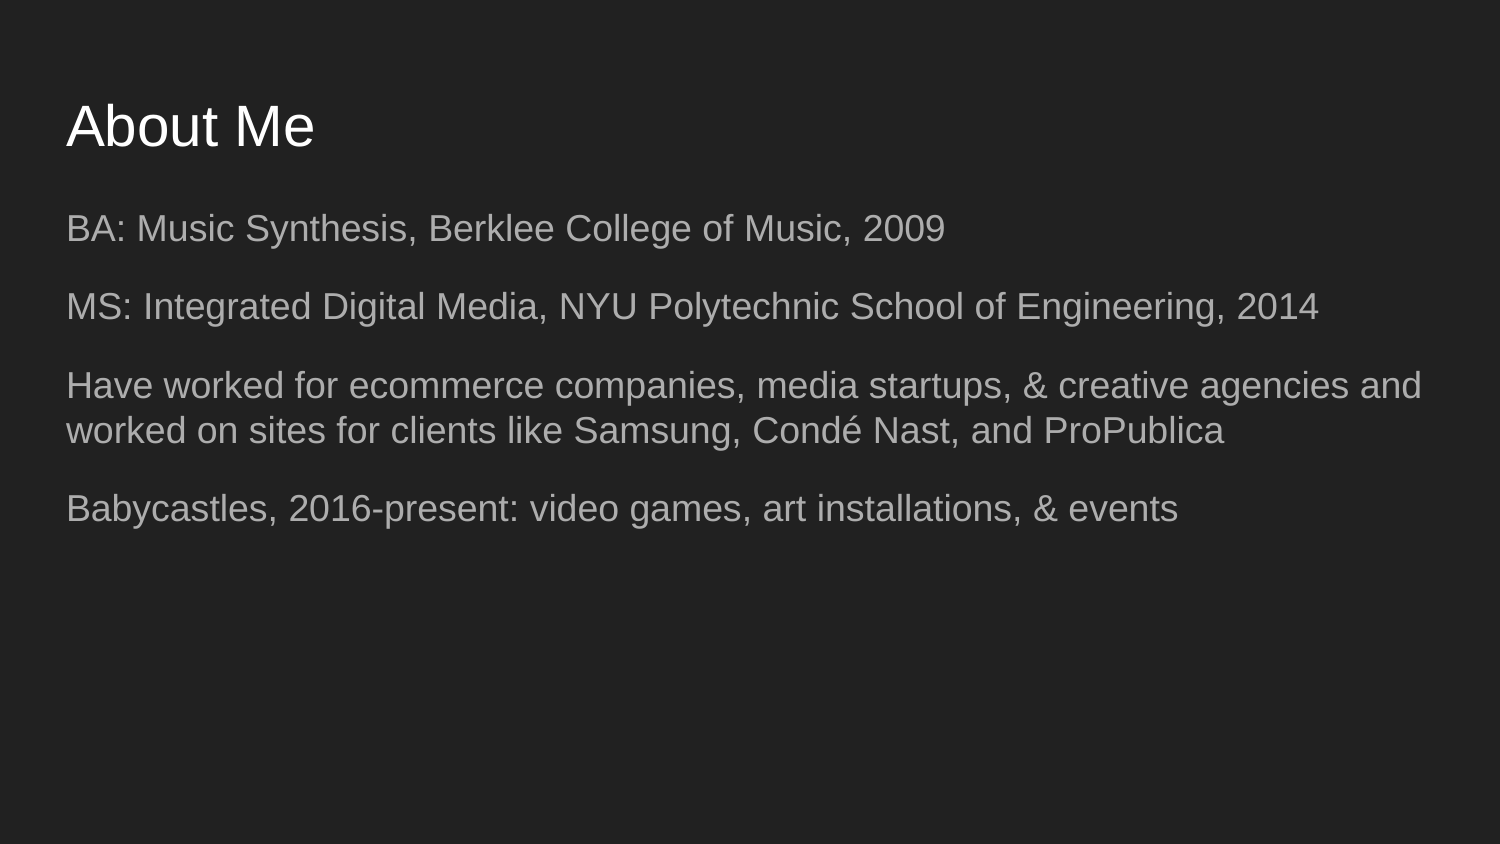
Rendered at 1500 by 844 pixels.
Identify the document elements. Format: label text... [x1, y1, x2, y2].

title About Me [51, 72, 1449, 167]
list BA: Music Synthesis, Berklee College of Music, 2009 MS: Integrated Digital Media, NYU Polytechnic School of Engineering, 2014 Have worked for ecommerce companies, media startups, & creative agencies and worked on sites for clients like Samsung, Condé Nast, and ProPublica Babycastles, 2016-present: video games, art installations, & events [51, 189, 1449, 750]
